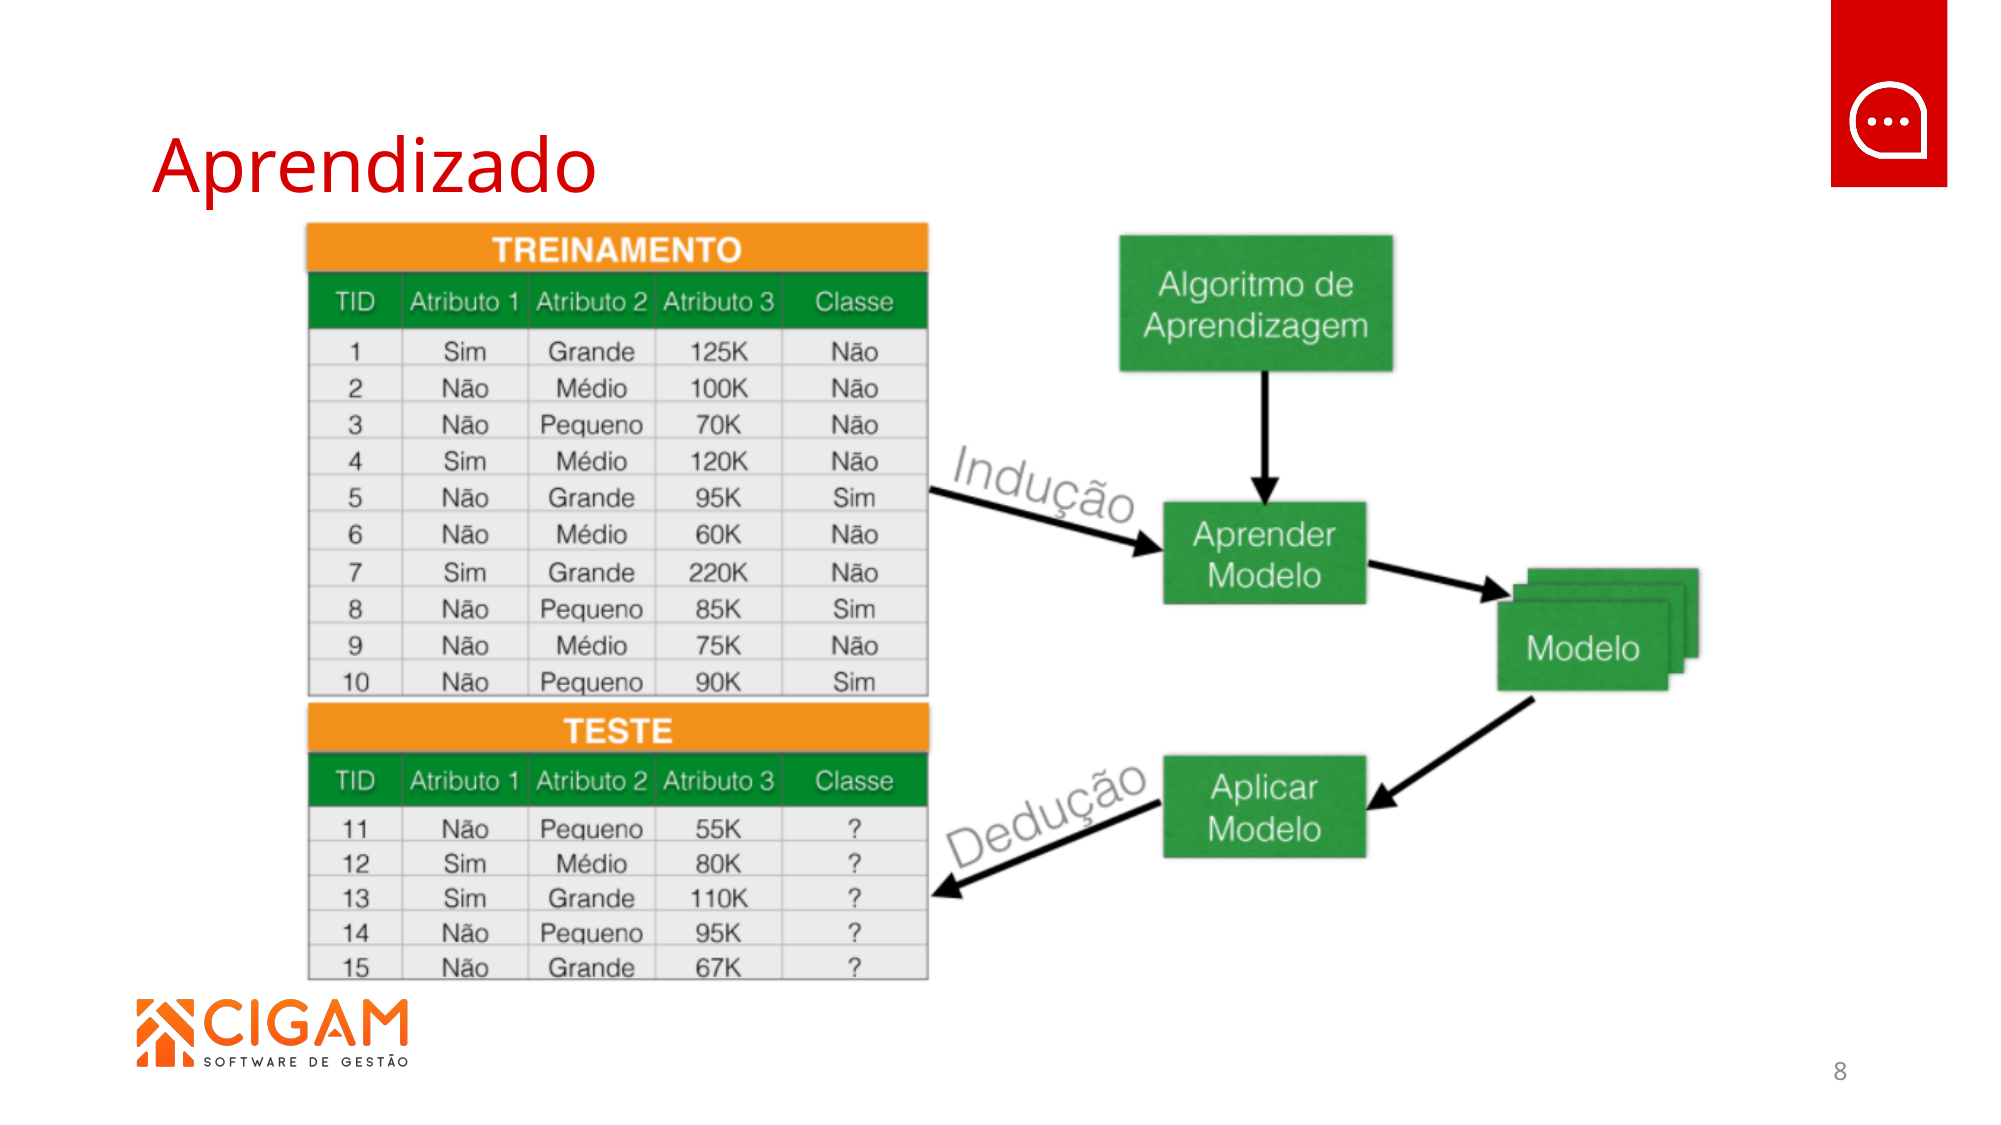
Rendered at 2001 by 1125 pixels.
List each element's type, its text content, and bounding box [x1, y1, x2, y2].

picture [288, 212, 1712, 983]
slide_number 8 [1412, 1042, 1863, 1103]
title Aprendizado [137, 59, 1774, 278]
picture [126, 993, 418, 1073]
picture [1841, 75, 1938, 169]
